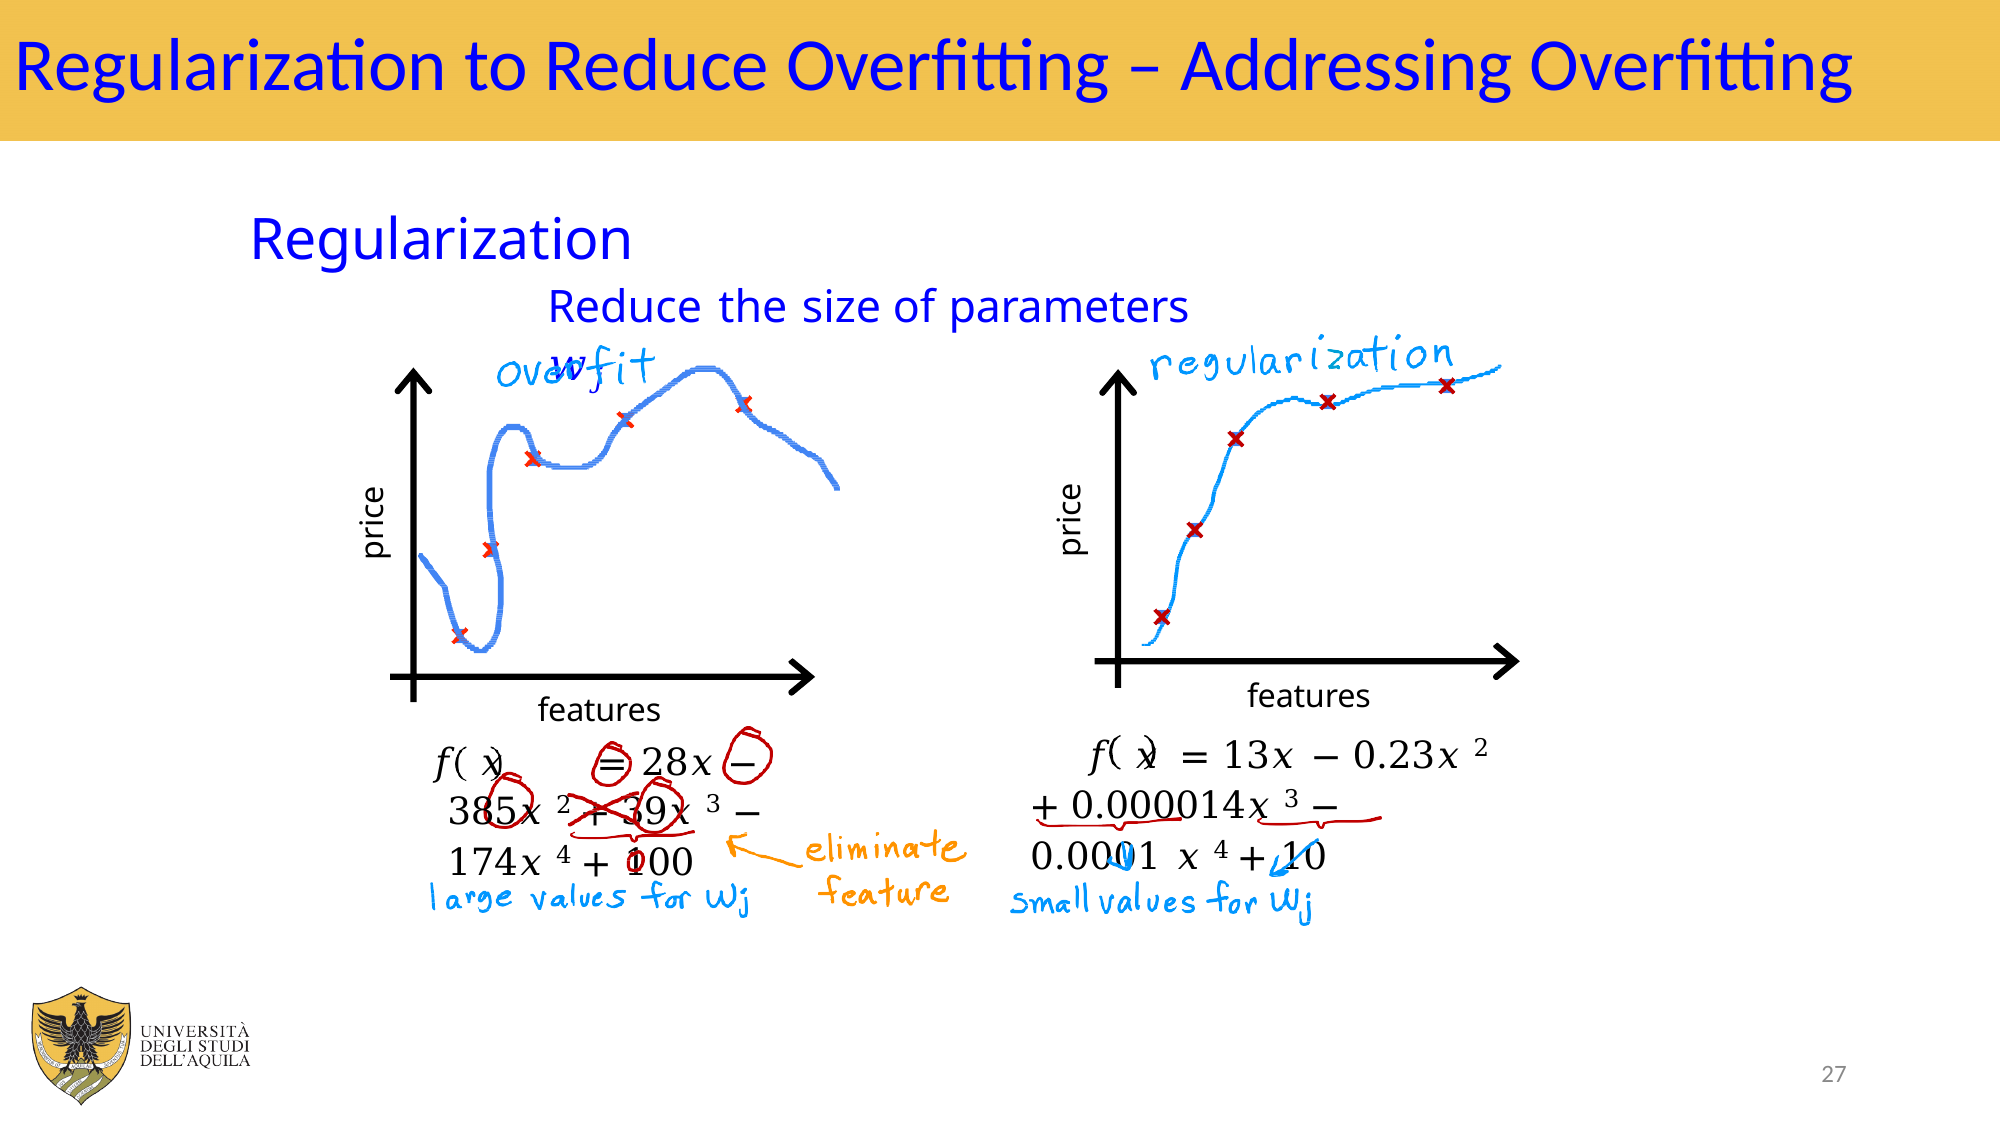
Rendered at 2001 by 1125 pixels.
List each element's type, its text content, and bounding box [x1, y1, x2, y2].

picture [1269, 838, 1319, 877]
picture [706, 829, 967, 918]
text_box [1094, 334, 1520, 688]
text_box [430, 884, 436, 911]
picture [1270, 888, 1311, 926]
picture [1257, 816, 1382, 829]
picture [530, 741, 695, 910]
picture [1206, 880, 1257, 914]
picture [0, 0, 2000, 141]
picture [1107, 841, 1133, 871]
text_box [389, 345, 840, 703]
slide_number 27 [1412, 1042, 1862, 1102]
picture [0, 977, 302, 1118]
picture [722, 726, 774, 785]
picture [1036, 817, 1182, 831]
picture [445, 890, 512, 913]
text_box price [350, 477, 389, 563]
picture [454, 746, 534, 829]
text_box features 𝑓 𝑥 = 28𝑥 − 385𝑥 2 + 39𝑥 3 − 174𝑥 4 + 100 [423, 703, 806, 884]
text_box Regularization Reduce the size of parameters 𝑤𝑗 [242, 191, 1316, 394]
text_box features 𝑓 𝑥 = 13𝑥 − 0.23𝑥 2 + 0.000014𝑥 3 − 0.0001 𝑥 4 + 10 [1023, 662, 1522, 878]
text_box price [1048, 474, 1093, 560]
picture [1010, 881, 1195, 914]
